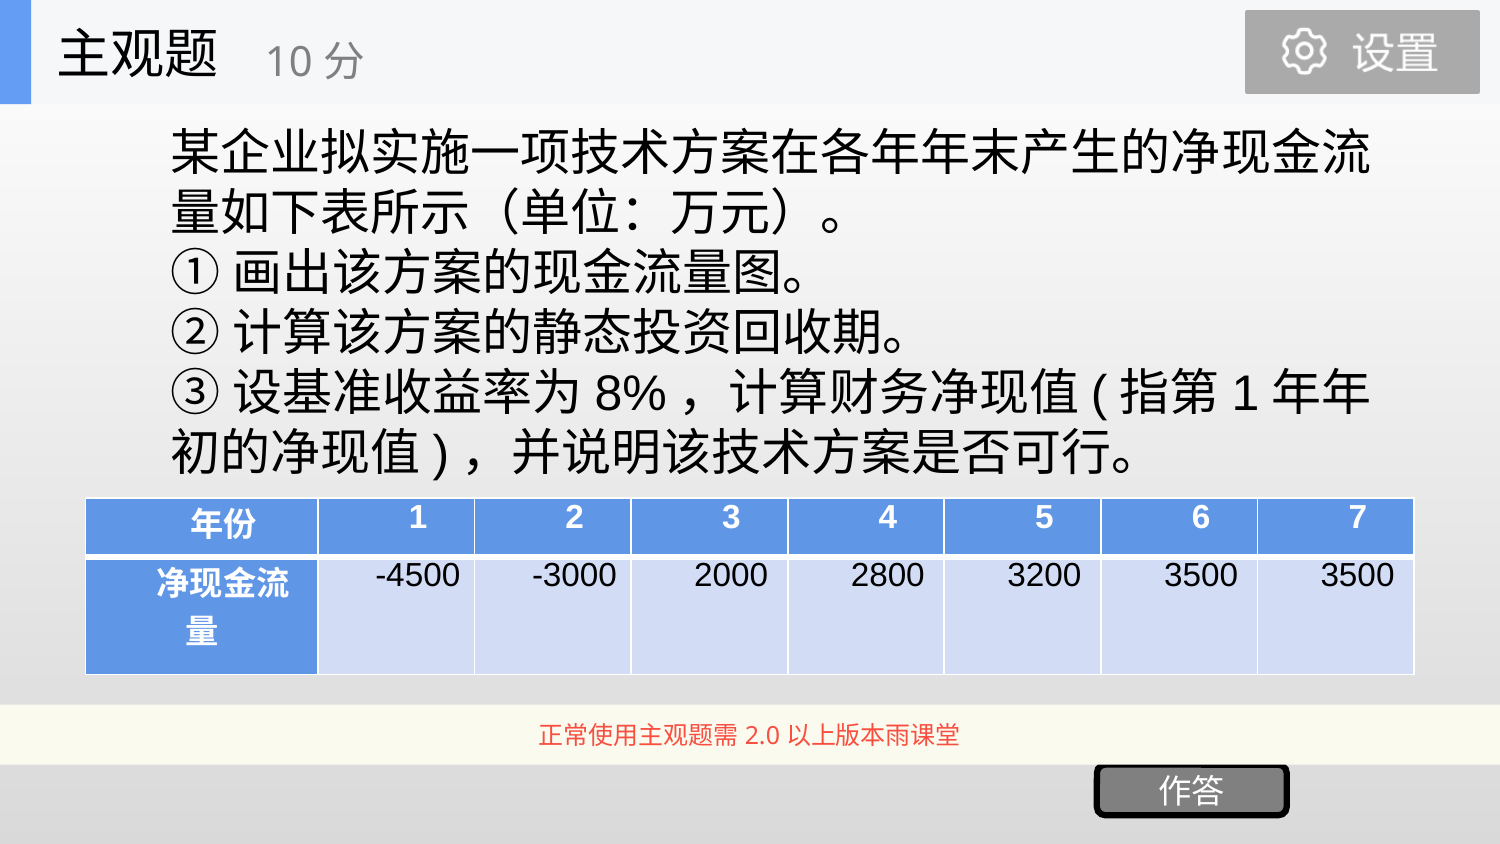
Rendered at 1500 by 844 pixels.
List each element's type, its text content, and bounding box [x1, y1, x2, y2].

table_cell -4500 [319, 560, 474, 674]
table_header 4 [789, 499, 943, 554]
table_header 7 [1258, 499, 1413, 554]
table_header 3 [632, 499, 787, 554]
table_cell 3500 [1102, 560, 1257, 674]
table_header 2 [475, 499, 630, 554]
text_box 某企业拟实施一项技术方案在各年年末产生的净现金流量如下表所示（单位：万元）。 ①画出该方案的现金流量图。 ②计算该方案的静态投资回收期。 ③设基准收益率为8%，计算财务净现值(指第1年年初的净现值)，并说明该技术方案是否可行。 [155, 231, 1421, 496]
text_box 作答 [1095, 766, 1288, 817]
table_header 6 [1102, 499, 1257, 554]
table_cell 2800 [789, 560, 943, 674]
table_header 1 [319, 499, 474, 554]
table_cell 净现金流量 [86, 560, 317, 674]
table_cell 2000 [632, 560, 787, 674]
text_box 正常使用主观题需2.0以上版本雨课堂 [0, 704, 1500, 766]
picture [1245, 10, 1480, 94]
table_header 5 [945, 499, 1100, 554]
table_cell 3500 [1258, 560, 1413, 674]
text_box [0, 0, 1500, 105]
table_header 年份 [86, 499, 317, 554]
table_cell -3000 [475, 560, 630, 674]
table_cell 3200 [945, 560, 1100, 674]
